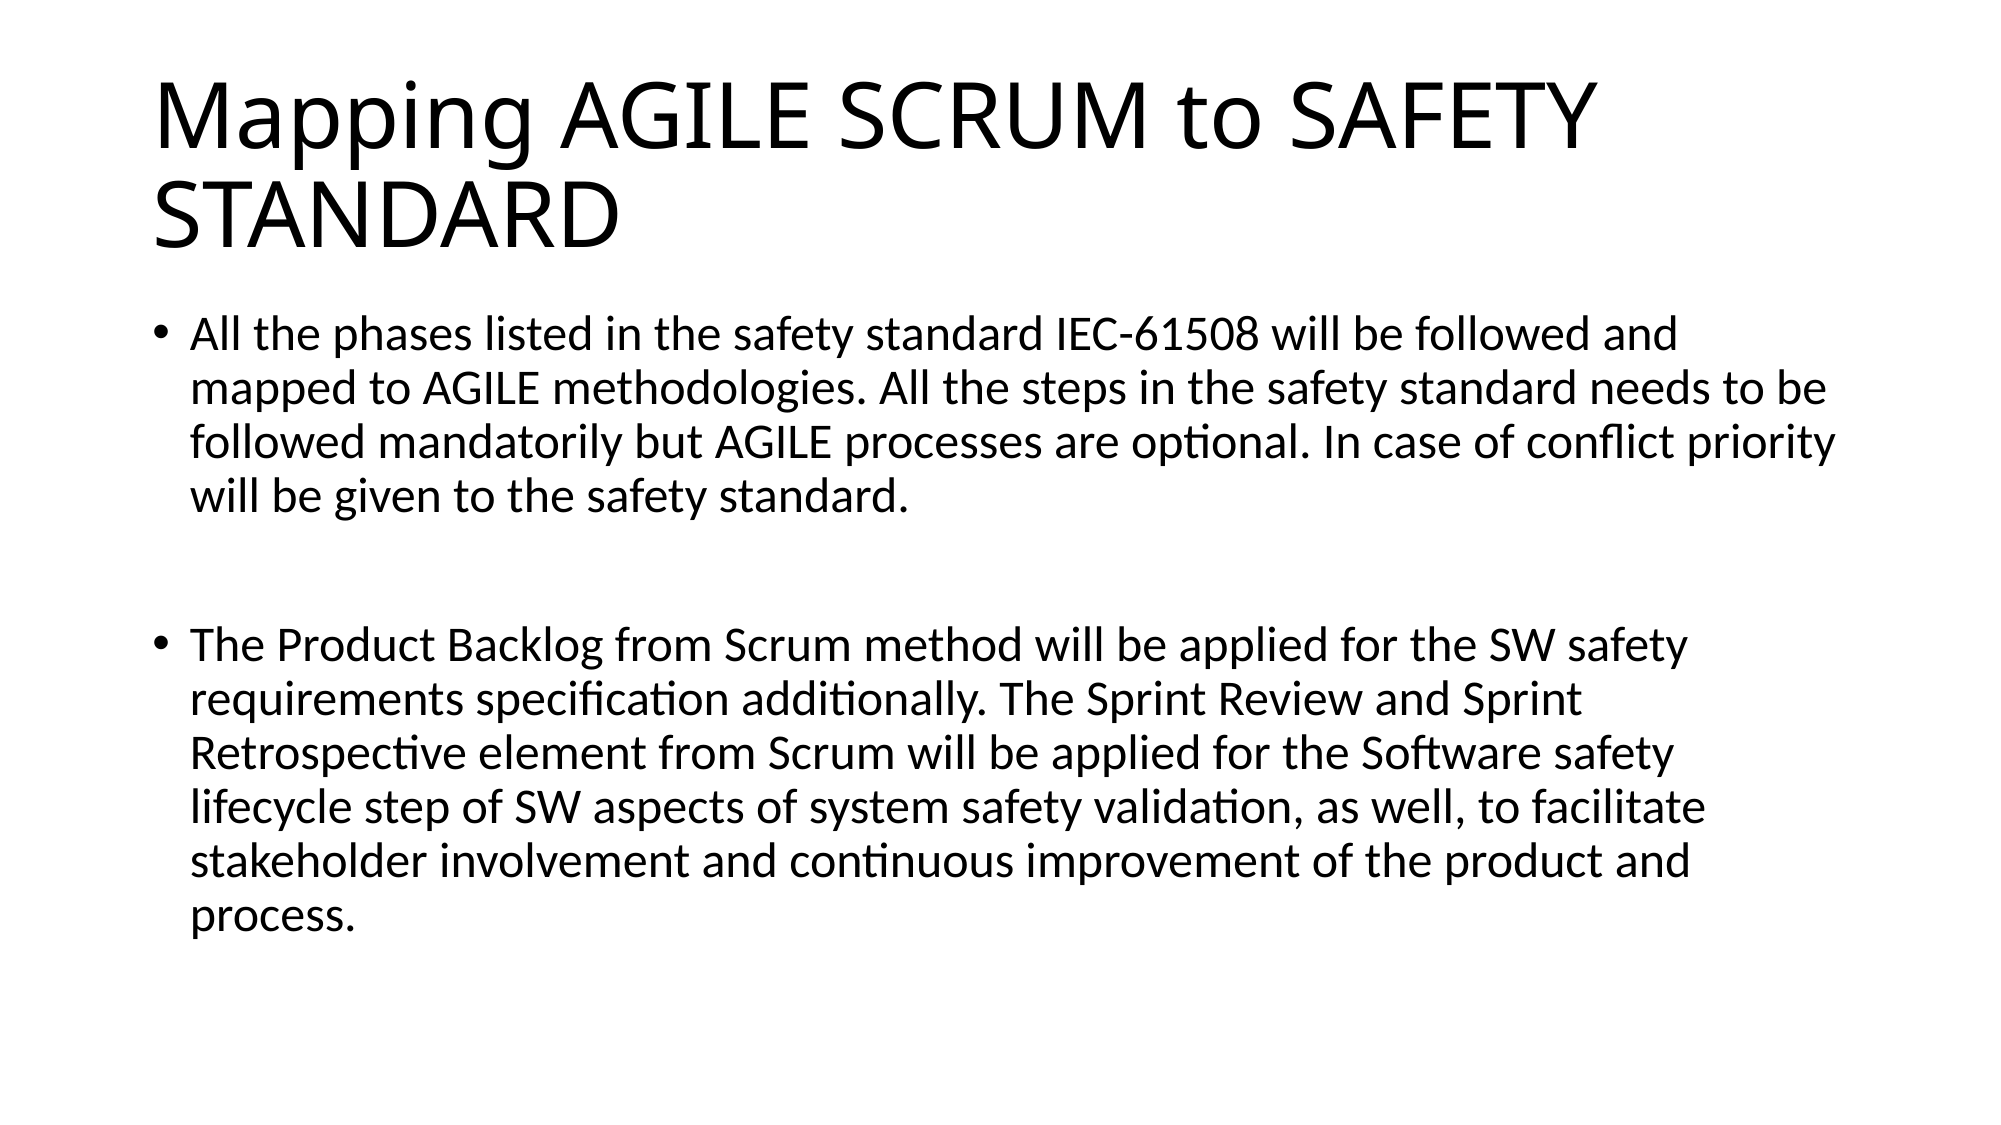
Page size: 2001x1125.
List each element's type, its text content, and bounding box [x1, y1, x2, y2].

title Mapping AGILE SCRUM to SAFETY STANDARD [137, 59, 1863, 278]
list All the phases listed in the safety standard IEC-61508 will be followed and mapped to AGILE methodologies. All the steps in the safety standard needs to be followed mandatorily but AGILE processes are optional. In case of conflict priority will be given to the safety standard. The Product Backlog from Scrum method will be applied for the SW safety requirements specification additionally. The Sprint Review and Sprint Retrospective element from Scrum will be applied for the Software safety lifecycle step of SW aspects of system safety validation, as well, to facilitate stakeholder involvement and continuous improvement of the product and process. [137, 299, 1863, 1014]
